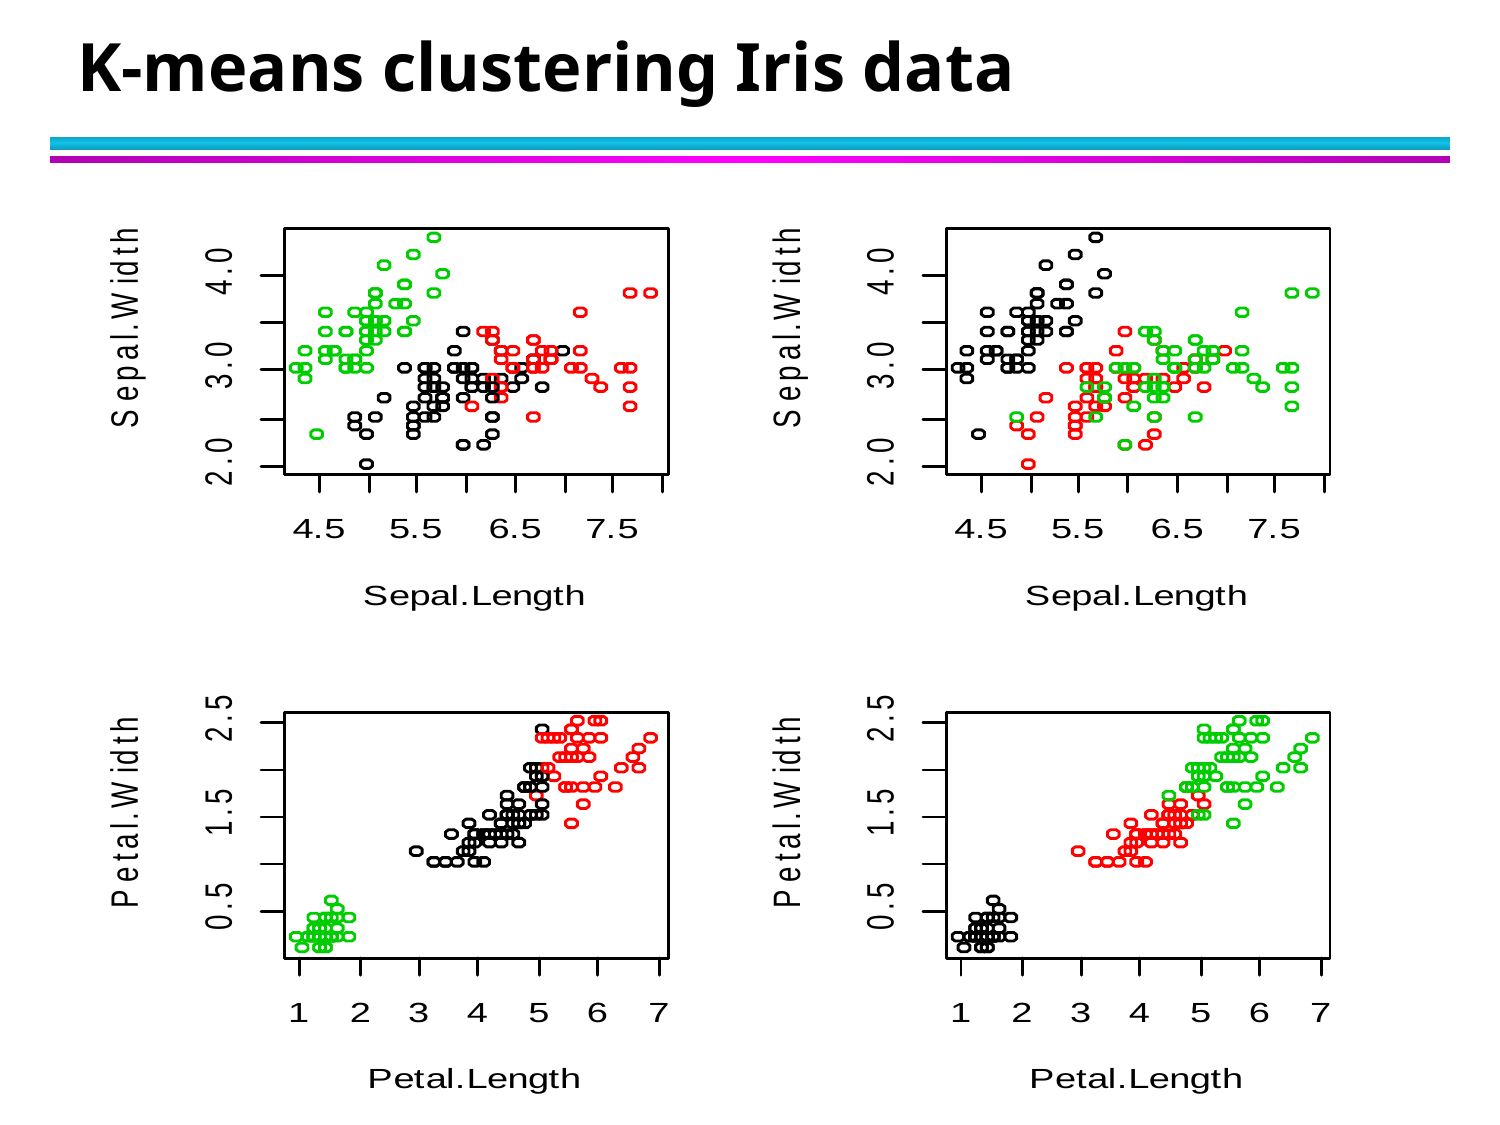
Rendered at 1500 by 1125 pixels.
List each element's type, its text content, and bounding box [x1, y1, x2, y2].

title K-means clustering Iris data [62, 24, 1421, 113]
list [99, 162, 1421, 1125]
